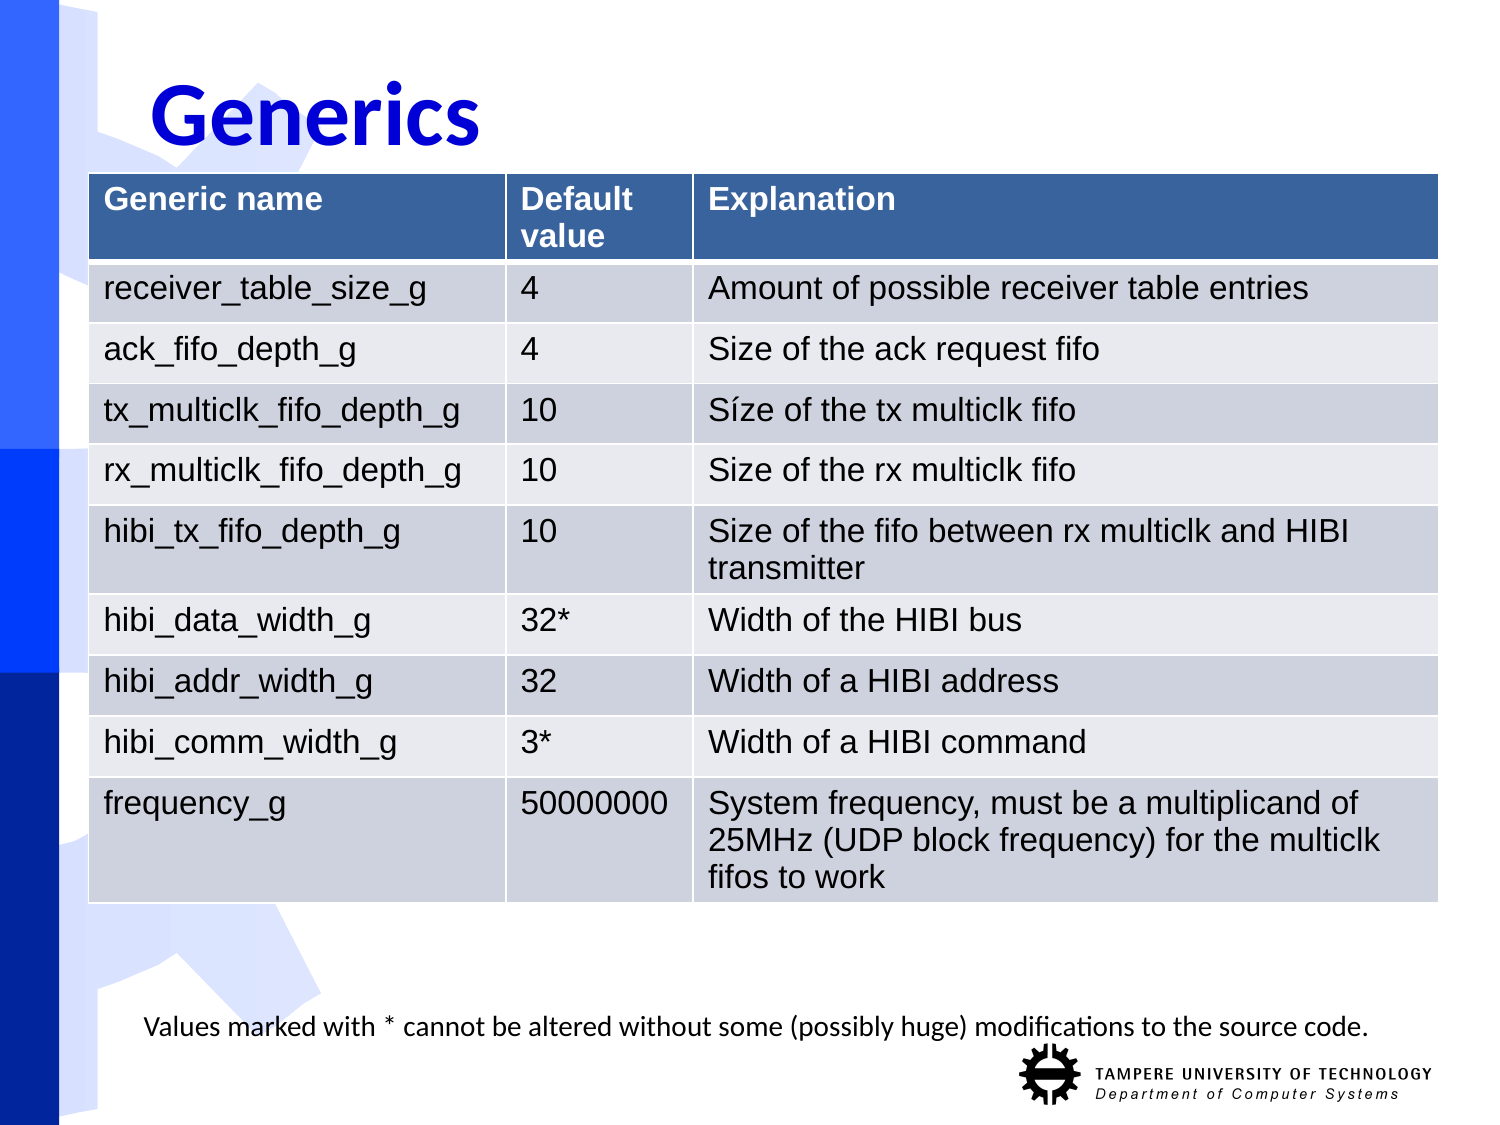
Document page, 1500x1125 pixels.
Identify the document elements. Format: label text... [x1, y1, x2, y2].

table_cell receiver_table_size_g [89, 265, 505, 322]
table_cell frequency_g [89, 778, 505, 902]
table_cell Size of the ack request fifo [694, 324, 1438, 383]
table_cell ack_fifo_depth_g [89, 324, 505, 383]
table_cell hibi_tx_fifo_depth_g [89, 506, 505, 593]
table_cell 10 [507, 445, 692, 504]
table_cell Size of the rx multiclk fifo [694, 445, 1438, 504]
table_cell Amount of possible receiver table entries [694, 265, 1438, 322]
table_cell System frequency, must be a multiplicand of 25MHz (UDP block frequency) for the multiclk fifos to work [694, 778, 1438, 902]
table_cell hibi_comm_width_g [89, 717, 505, 776]
table_cell 4 [507, 265, 692, 322]
table_cell tx_multiclk_fifo_depth_g [89, 384, 505, 443]
table_cell rx_multiclk_fifo_depth_g [89, 445, 505, 504]
table_cell Width of a HIBI address [694, 656, 1438, 715]
table_cell 3* [507, 717, 692, 776]
table_header Generic name [89, 174, 505, 259]
table_cell Width of the HIBI bus [694, 595, 1438, 654]
table_cell Size of the fifo between rx multiclk and HIBI transmitter [694, 506, 1438, 593]
table_cell Width of a HIBI command [694, 717, 1438, 776]
table_cell 4 [507, 324, 692, 383]
table_cell hibi_data_width_g [89, 595, 505, 654]
table_cell hibi_addr_width_g [89, 656, 505, 715]
table_header Explanation [694, 174, 1438, 259]
table_cell 10 [507, 506, 692, 593]
table_cell 10 [507, 384, 692, 443]
table_cell 32* [507, 595, 692, 654]
table_cell 50000000 [507, 778, 692, 902]
table_cell 32 [507, 656, 692, 715]
table_header Default value [507, 174, 692, 259]
picture [1019, 1050, 1432, 1105]
text_box Values marked with * cannot be altered without some (possibly huge) modifications to the source code. [128, 999, 1442, 1050]
table_cell Síze of the tx multiclk fifo [694, 384, 1438, 443]
title Generics [135, 30, 1436, 172]
